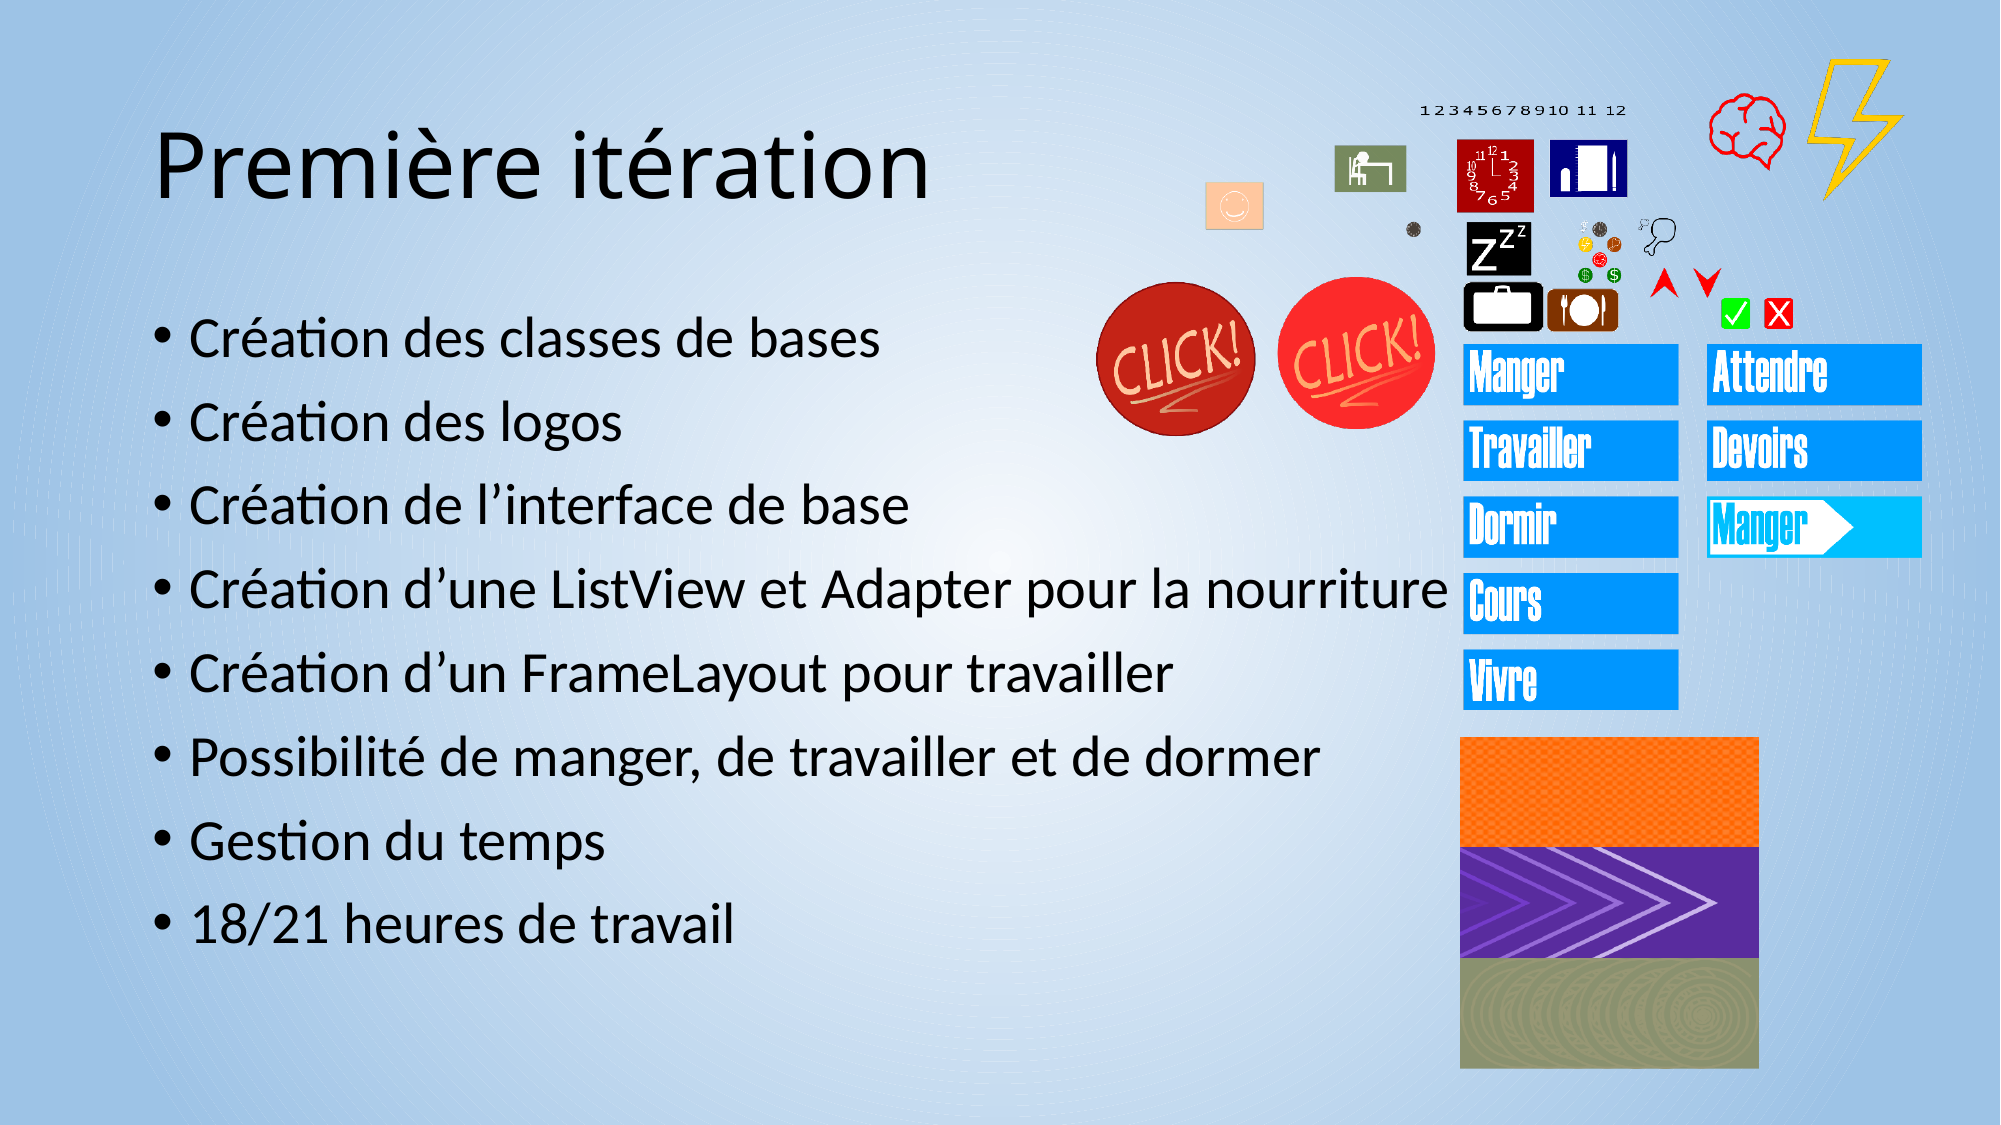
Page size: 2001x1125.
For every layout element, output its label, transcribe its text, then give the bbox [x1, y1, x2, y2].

picture [1711, 501, 1852, 554]
picture [1460, 737, 1759, 1069]
picture [1096, 59, 1922, 710]
title Première itération [137, 59, 1096, 278]
list Création des classes de bases Création des logos Création de l’interface de base Création d’une ListView et Adapter pour la nourriture Création d’un FrameLayout pour travailler Possibilité de manger, de travailler et de dormer Gestion du temps 18/21 heures de travail [137, 299, 1863, 1014]
